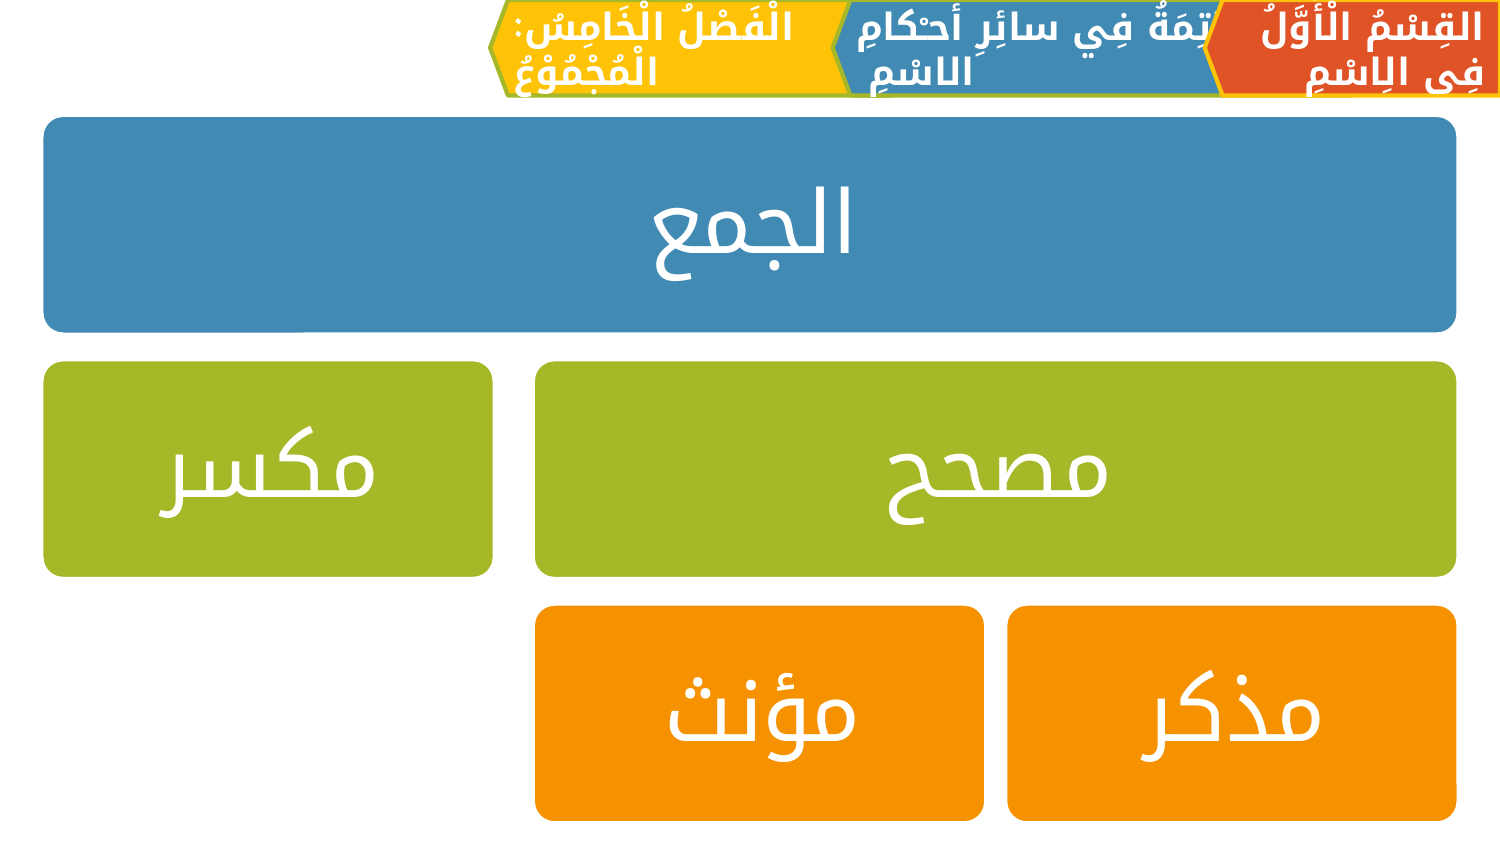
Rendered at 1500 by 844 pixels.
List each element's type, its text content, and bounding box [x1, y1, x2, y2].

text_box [40, 114, 1460, 824]
text_box الْفَصْلُ الْخَامِسُ: الْمُجْمُوْعُ [488, 0, 849, 98]
text_box الْخَاتِمَةُ فِي سائِرِ أحـْكامِ الاسْمِ [830, 0, 1221, 98]
text_box القِسْمُ الْأَوَّلُ فِي الِاسْمِ [1202, 0, 1500, 98]
